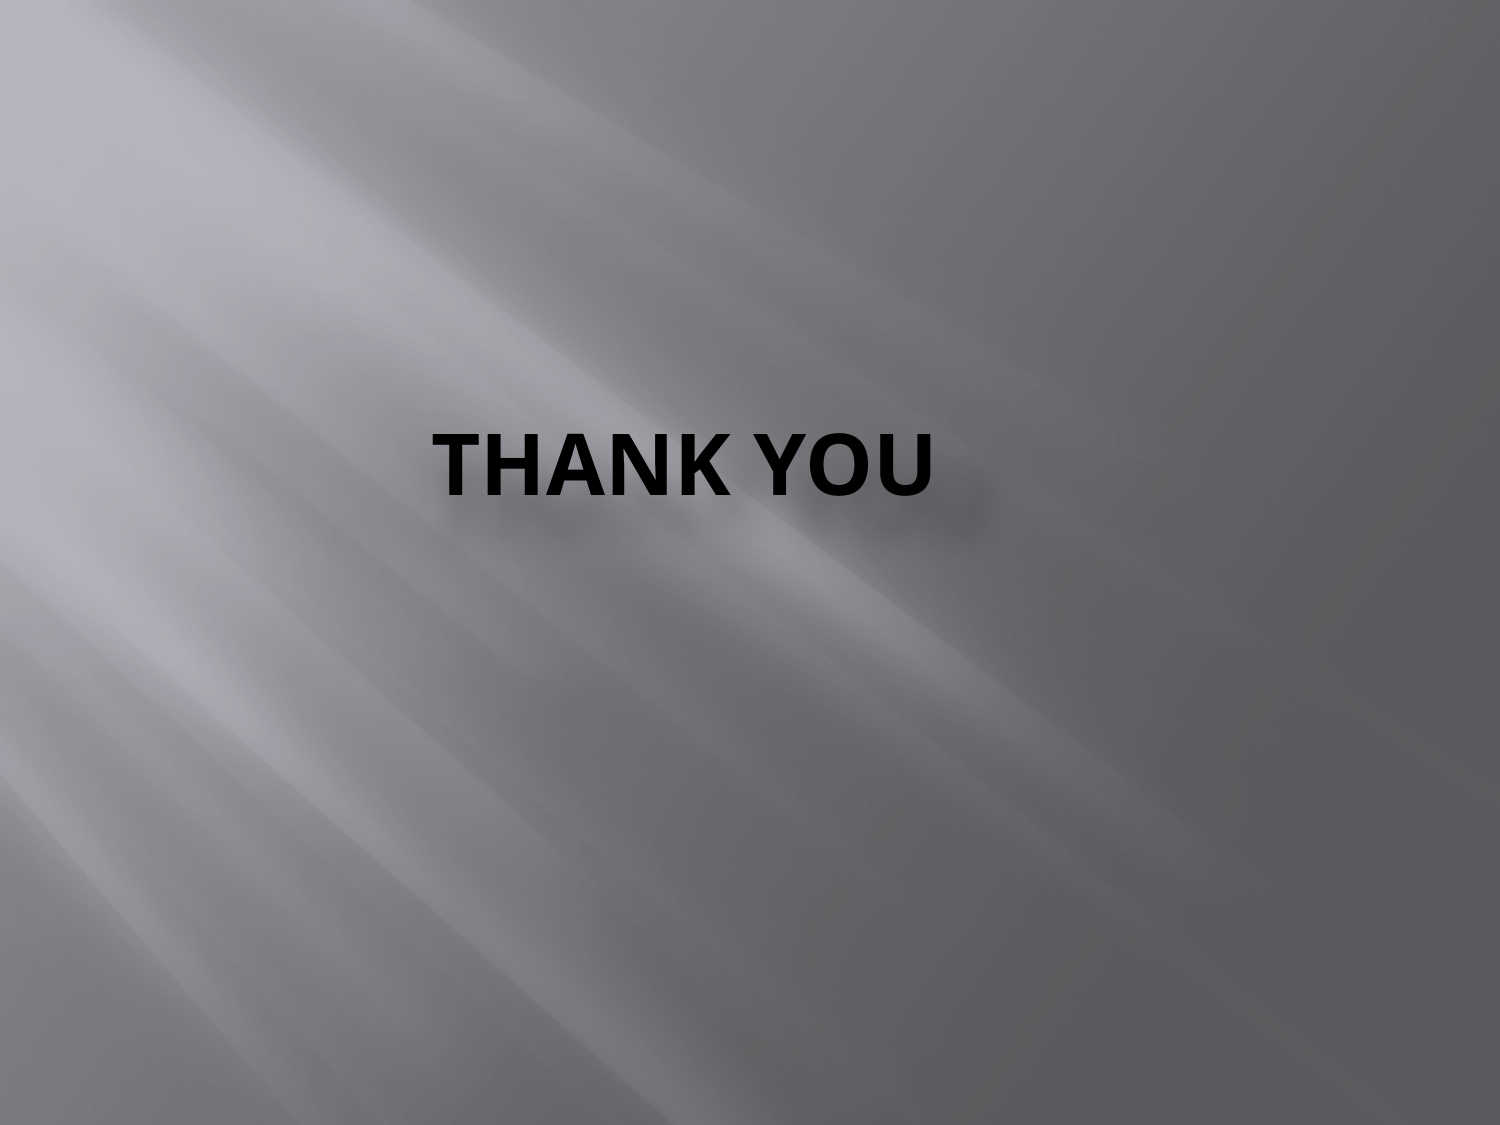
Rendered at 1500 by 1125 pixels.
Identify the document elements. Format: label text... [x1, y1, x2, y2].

title THANK YOU [253, 231, 1117, 691]
